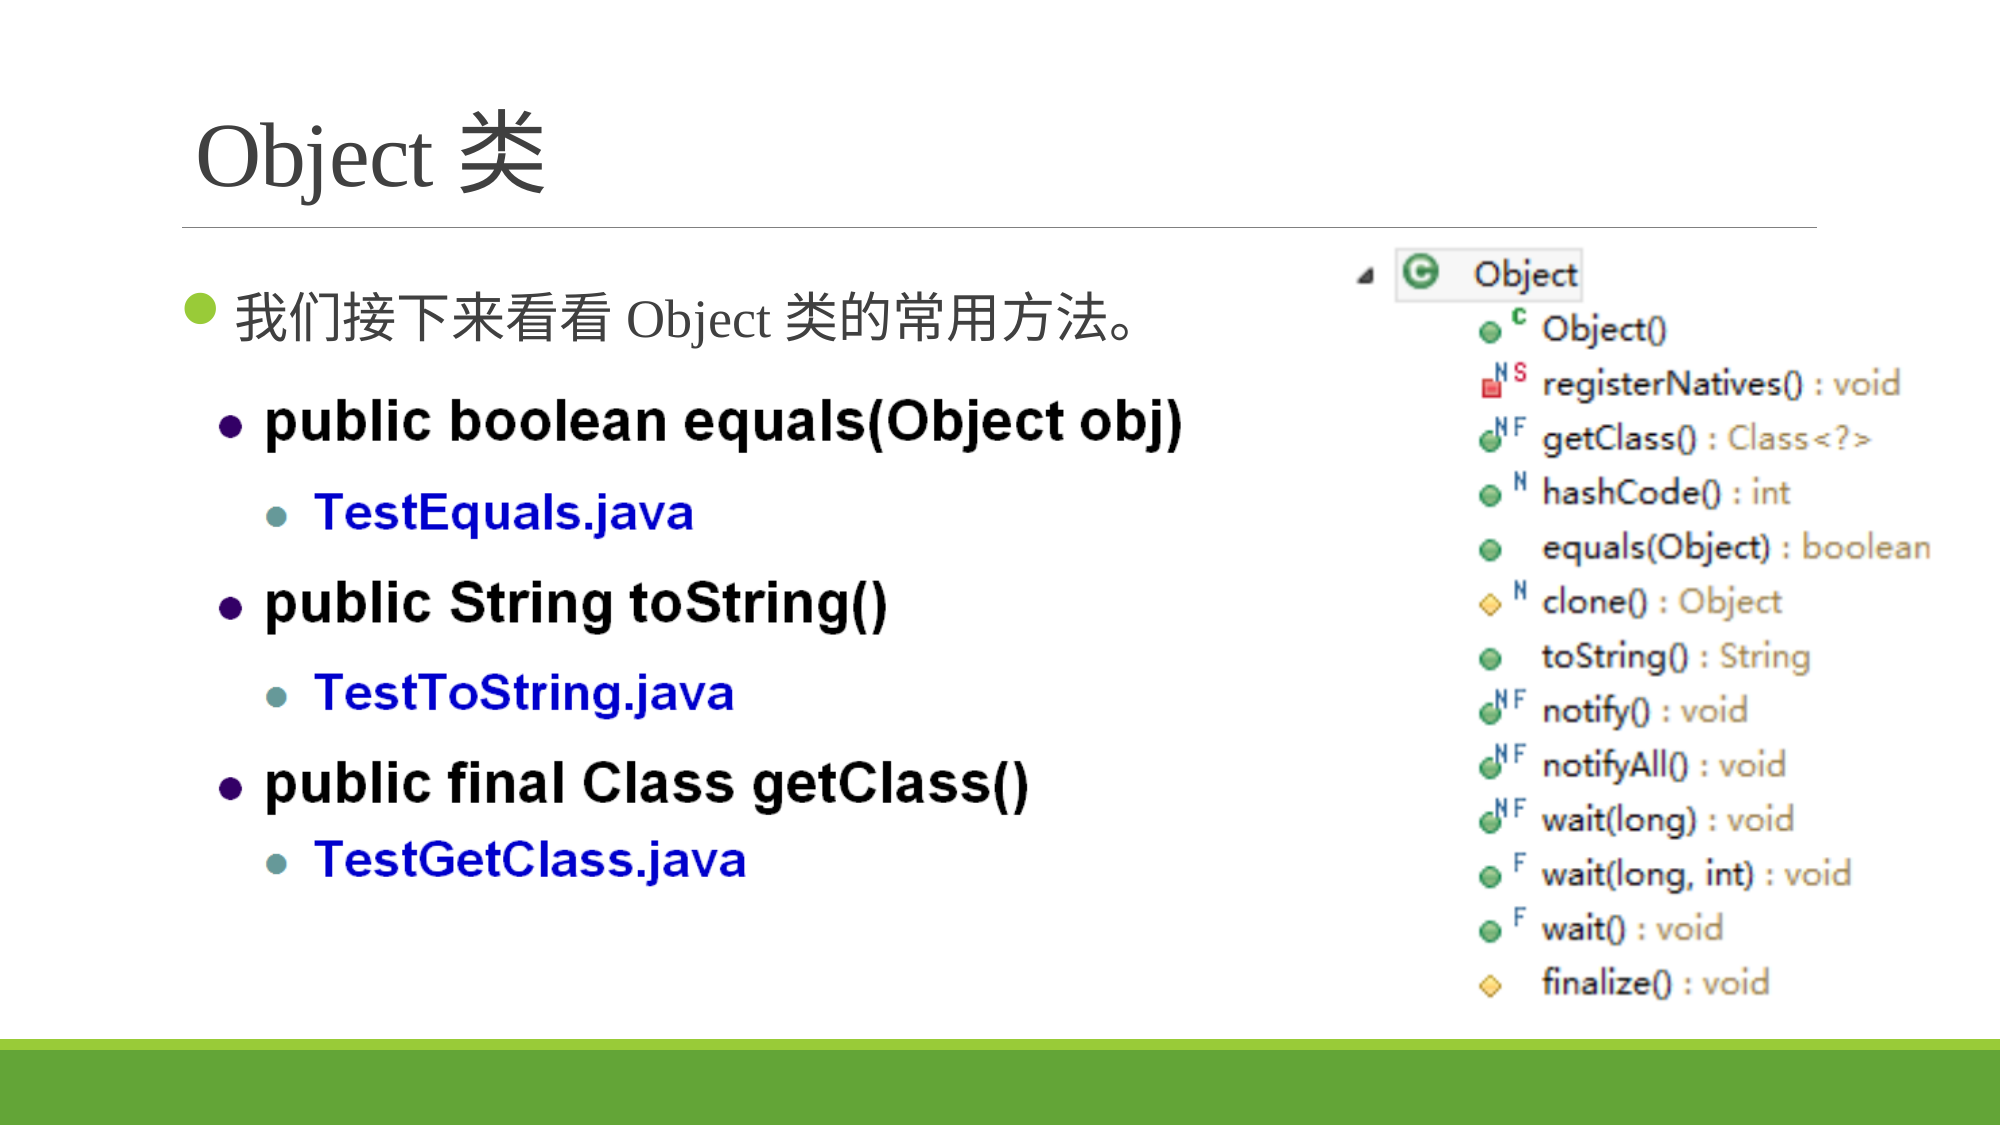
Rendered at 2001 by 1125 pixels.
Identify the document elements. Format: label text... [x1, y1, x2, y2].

picture [198, 378, 1205, 917]
picture [1345, 244, 1950, 1019]
title Object类 [180, 47, 1830, 214]
list 我们接下来看看Object类的常用方法。 [180, 236, 1270, 963]
